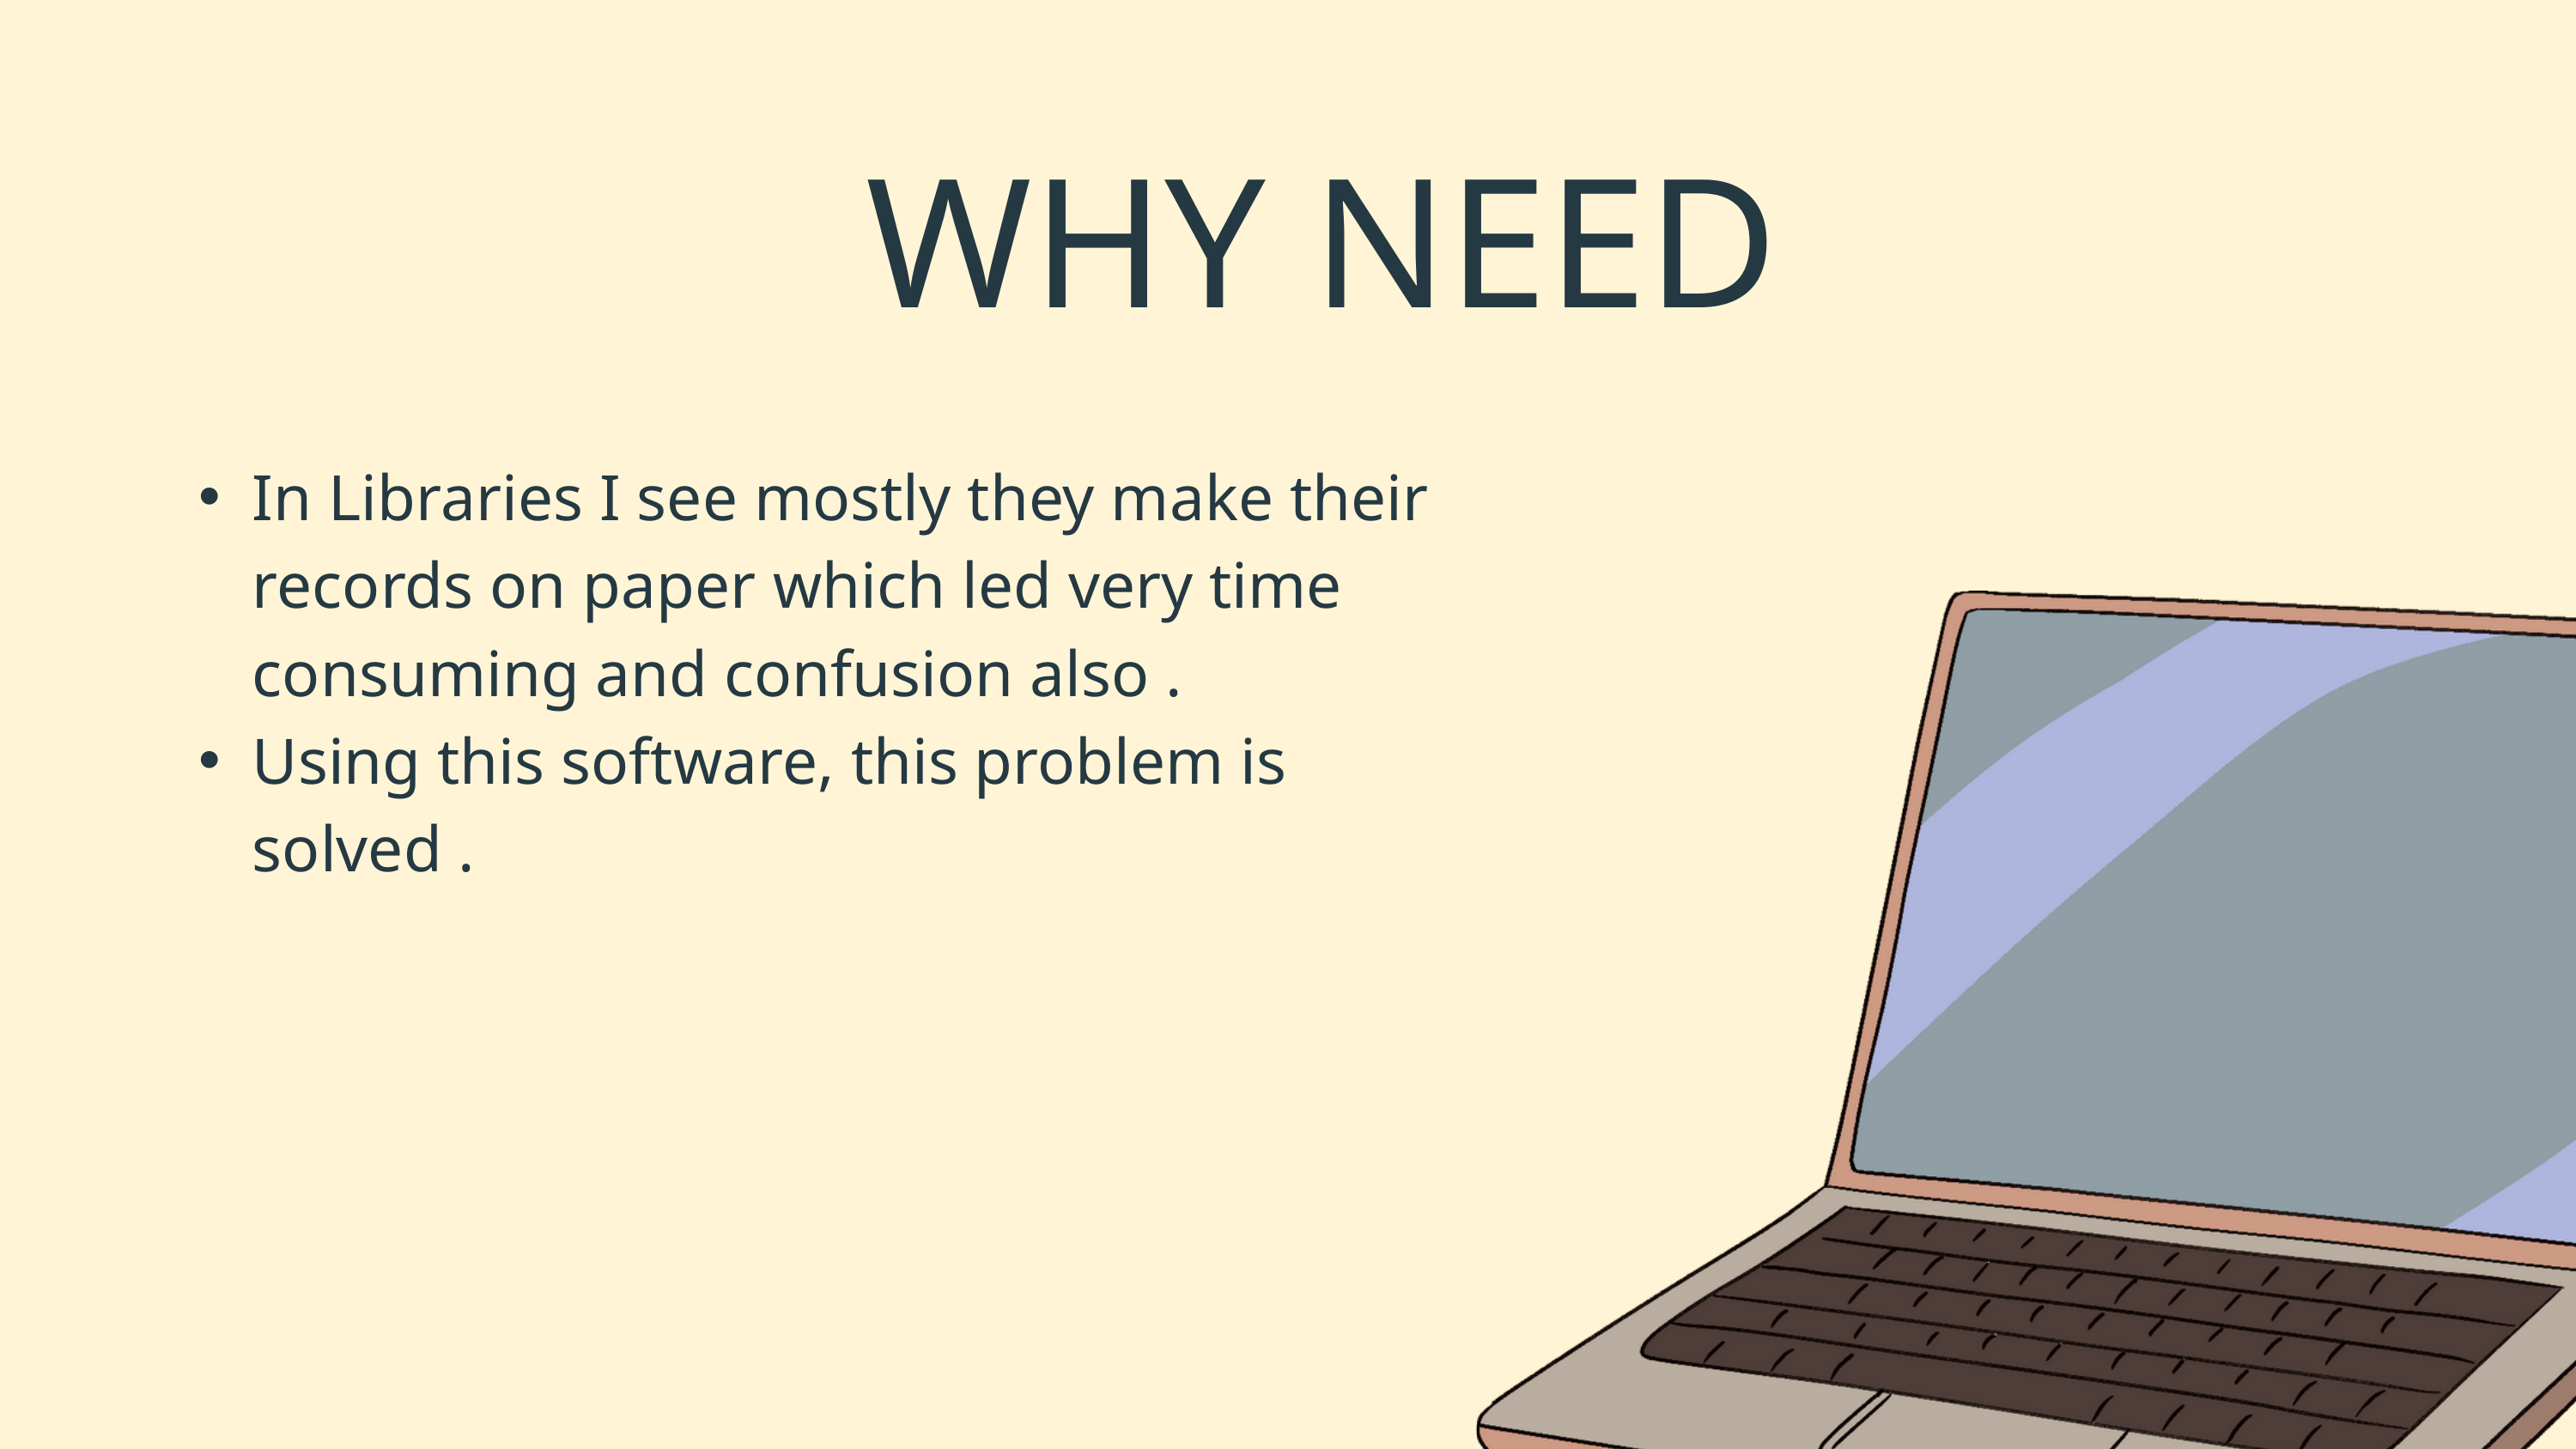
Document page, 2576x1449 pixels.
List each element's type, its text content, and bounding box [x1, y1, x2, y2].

text_box [1476, 591, 2576, 1449]
text_box WHY NEED [144, 191, 2500, 344]
text_box In Libraries I see mostly they make their records on paper which led very time consuming and confusion also . Using this software, this problem is solved . [145, 446, 1477, 884]
